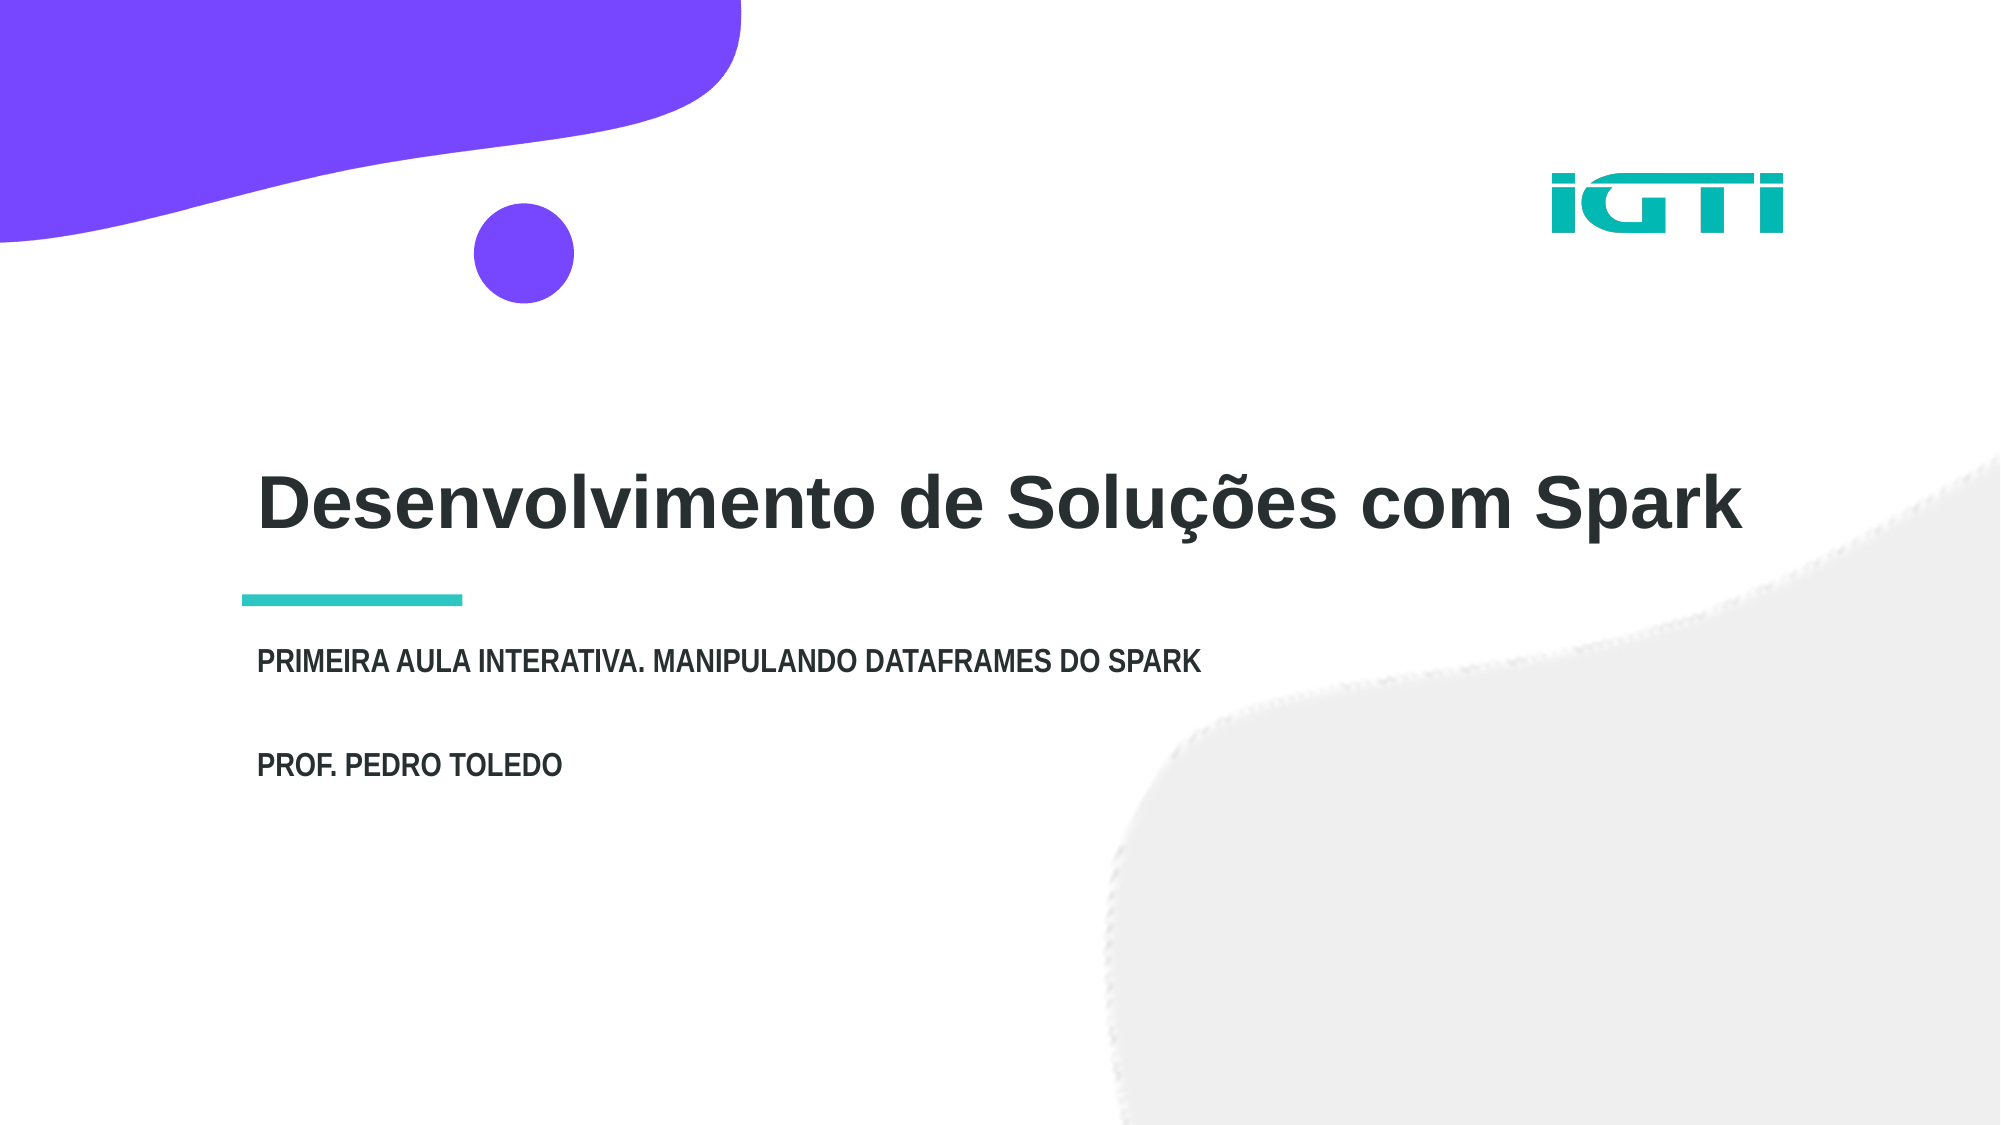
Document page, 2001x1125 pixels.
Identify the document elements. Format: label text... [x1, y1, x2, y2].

picture [0, 0, 776, 489]
list PROF. PEDRO TOLEDO [242, 740, 1000, 817]
picture [960, 5, 2001, 1125]
list Desenvolvimento de Soluções com Spark [242, 455, 1827, 574]
list PRIMEIRA AULA INTERATIVA. MANIPULANDO DATAFRAMES DO SPARK [242, 636, 1688, 713]
